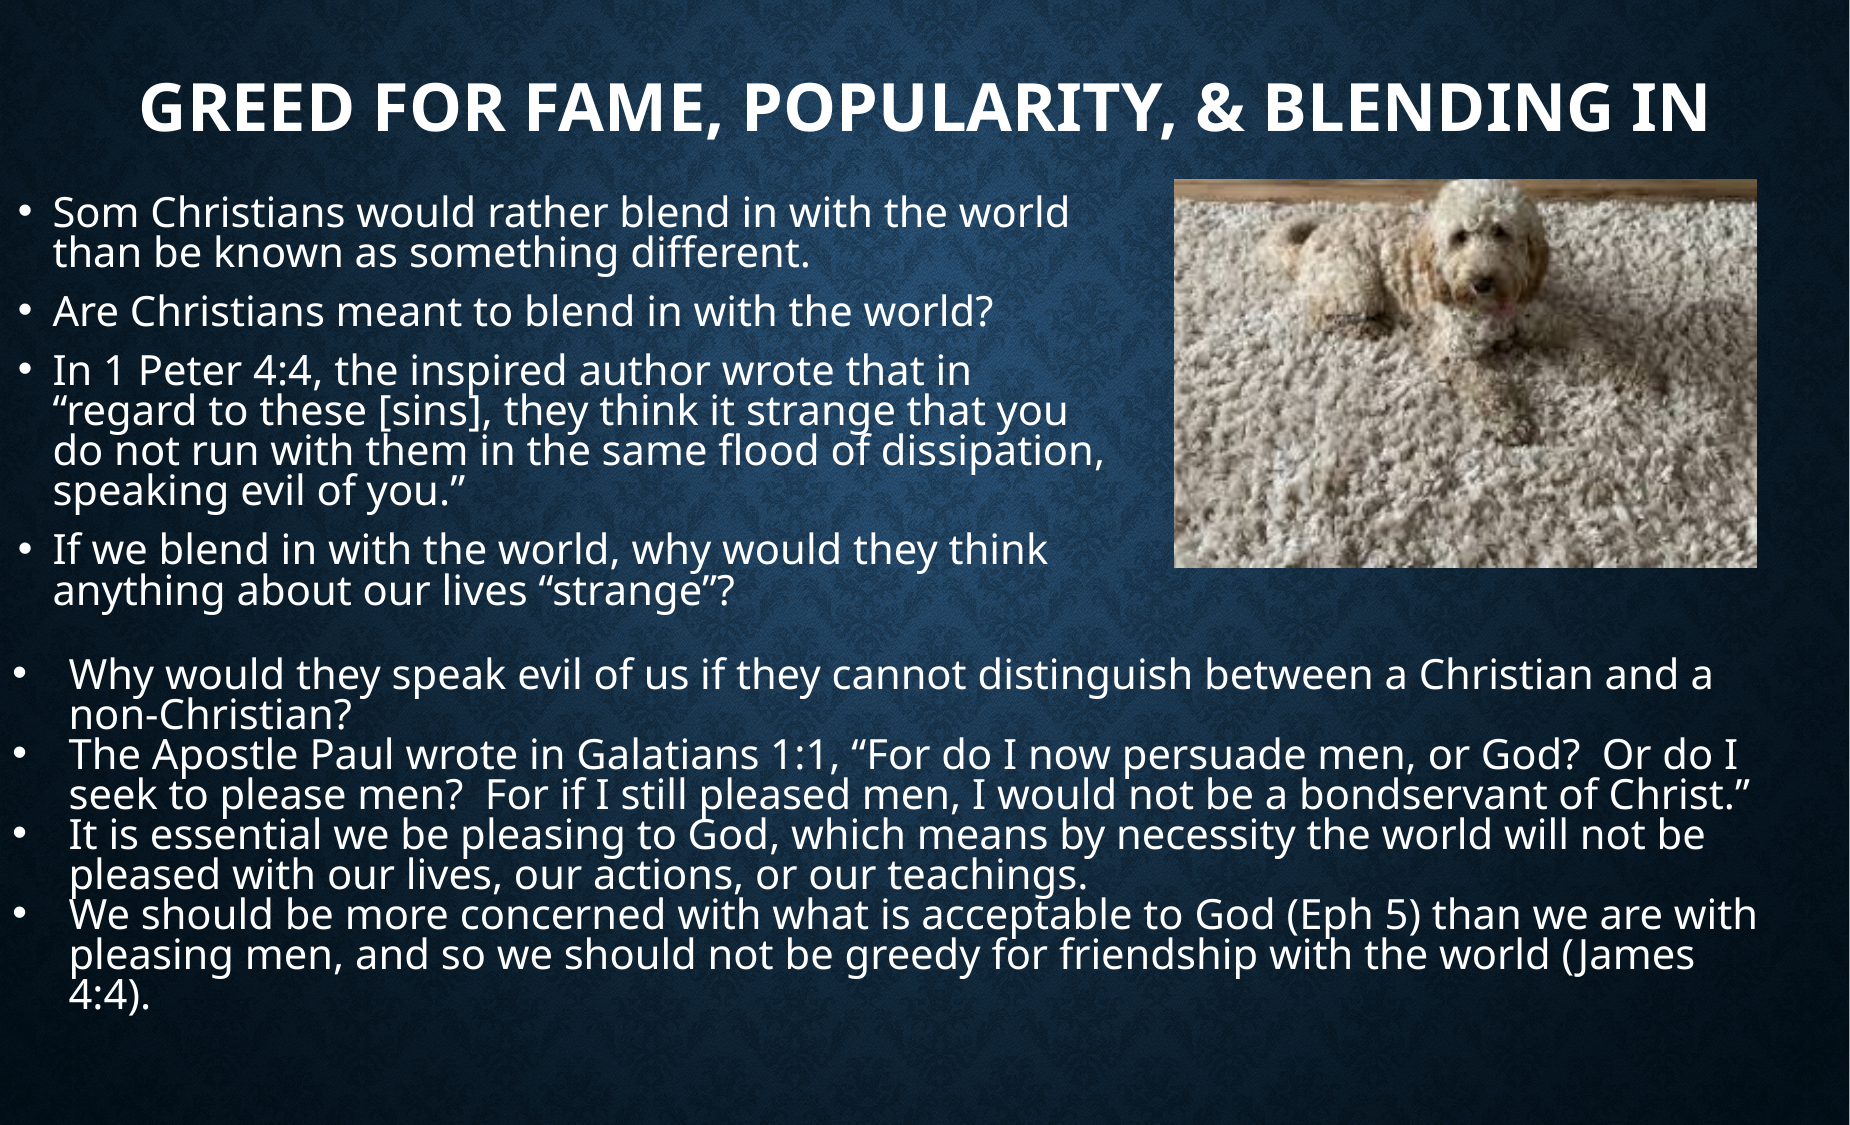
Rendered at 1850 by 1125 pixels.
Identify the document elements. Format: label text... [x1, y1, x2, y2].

picture [1174, 179, 1758, 568]
list Som Christians would rather blend in with the world than be known as something different. Are Christians meant to blend in with the world? In 1 Peter 4:4, the inspired author wrote that in “regard to these [sins], they think it strange that you do not run with them in the same flood of dissipation, speaking evil of you.” If we blend in with the world, why would they think anything about our lives “strange”? [2, 187, 1125, 625]
text_box Why would they speak evil of us if they cannot distinguish between a Christian and a non-Christian? The Apostle Paul wrote in Galatians 1:1, “For do I now persuade men, or God? Or do I seek to please men? For if I still pleased men, I would not be a bondservant of Christ.” It is essential we be pleasing to God, which means by necessity the world will not be pleased with our lives, our actions, or our teachings. We should be more concerned with what is acceptable to God (Eph 5) than we are with pleasing men, and so we should not be greedy for friendship with the world (James 4:4). [0, 649, 1785, 1075]
title Greed for Fame, Popularity, & Blending In [2, 0, 1850, 219]
